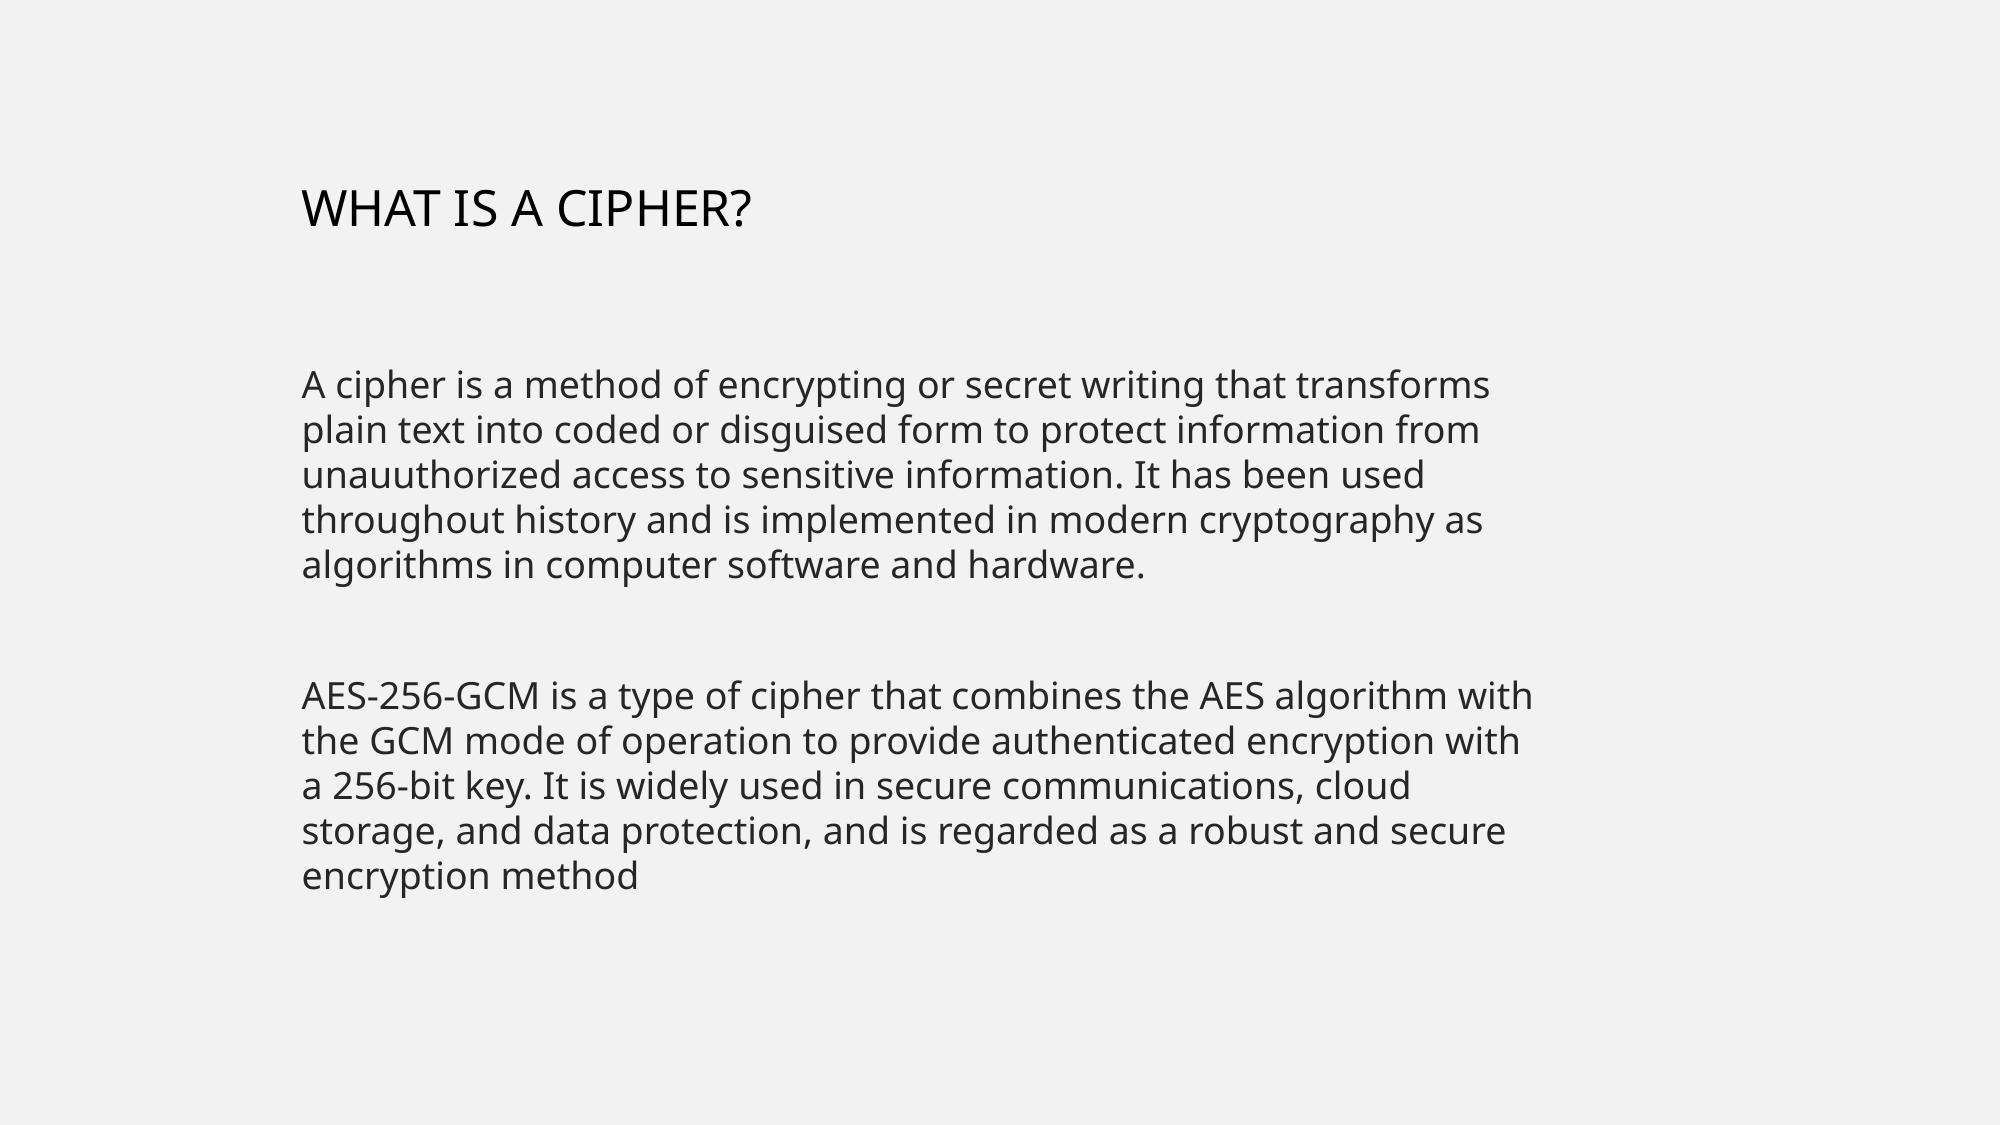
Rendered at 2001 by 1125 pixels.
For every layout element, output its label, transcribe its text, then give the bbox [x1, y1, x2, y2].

text_box WHAT IS A CIPHER? [286, 168, 1377, 244]
list A cipher is a method of encrypting or secret writing that transforms plain text into coded or disguised form to protect information from unauuthorized access to sensitive information. It has been used throughout history and is implemented in modern cryptography as algorithms in computer software and hardware. AES-256-GCM is a type of cipher that combines the AES algorithm with the GCM mode of operation to provide authenticated encryption with a 256-bit key. It is widely used in secure communications, cloud storage, and data protection, and is regarded as a robust and secure encryption method [286, 308, 1555, 817]
